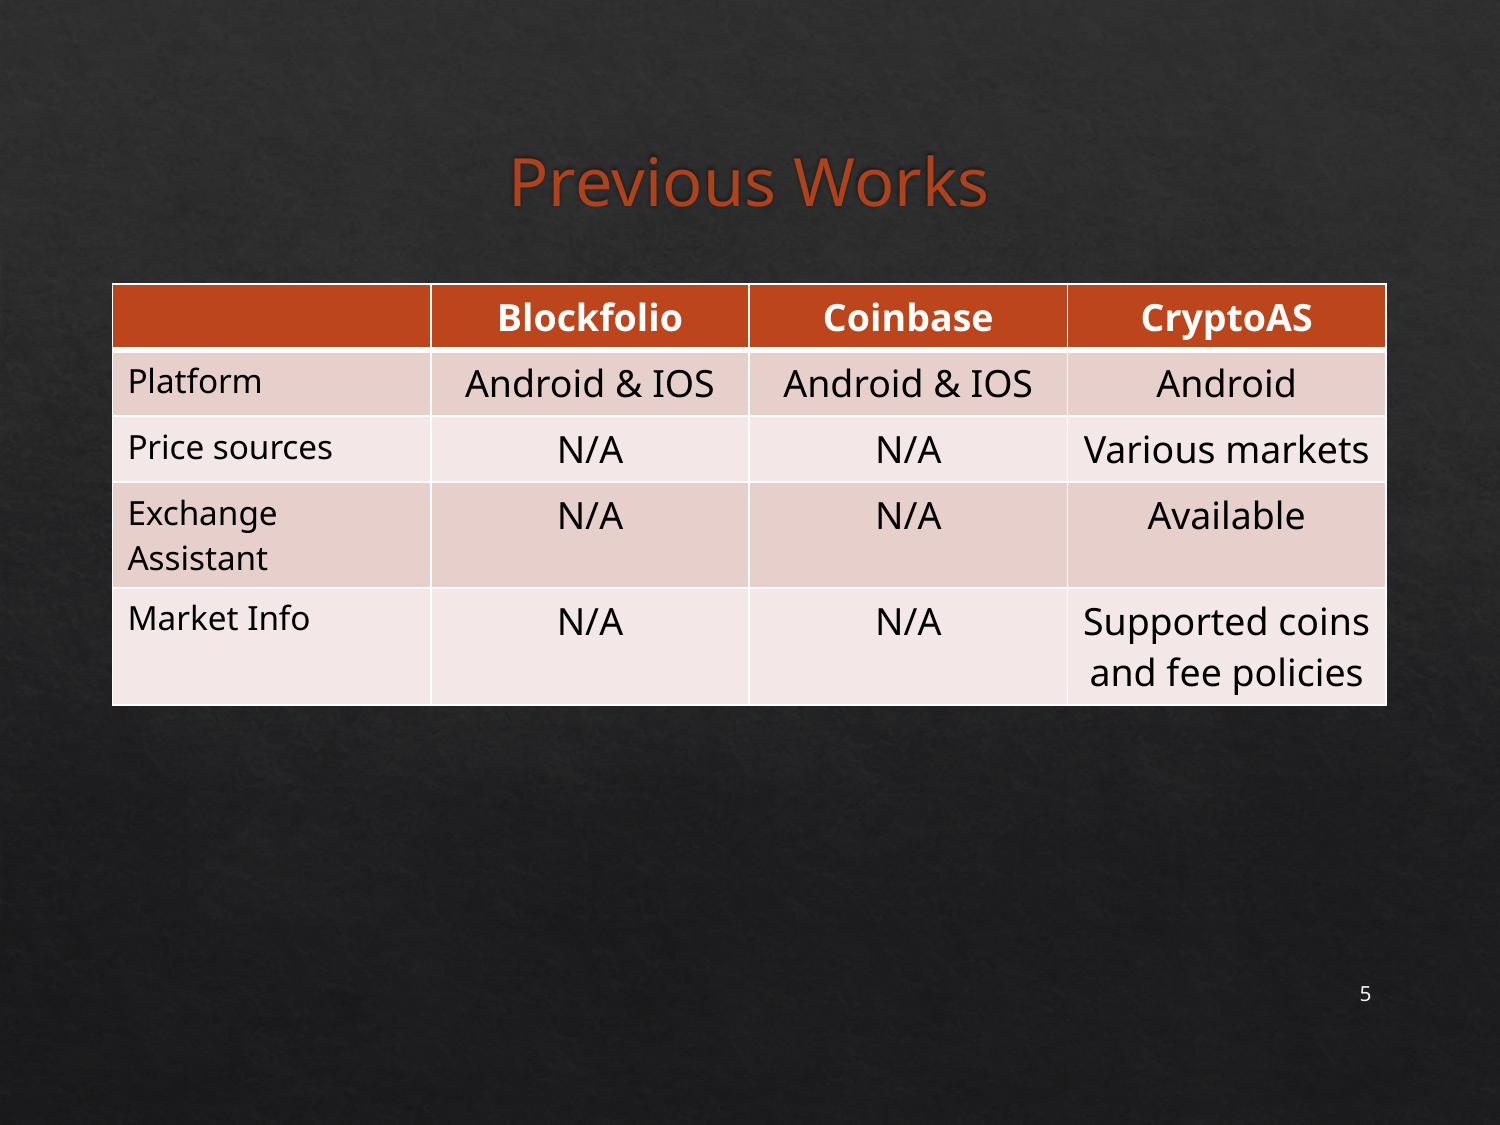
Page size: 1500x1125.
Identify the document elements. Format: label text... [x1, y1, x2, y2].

table_cell Platform [113, 353, 430, 415]
table_cell N/A [432, 483, 748, 587]
table_cell Exchange Assistant [113, 483, 430, 587]
table_cell Various markets [1068, 417, 1385, 481]
slide_number 5 [1293, 965, 1387, 1025]
table_cell Available [1068, 483, 1385, 587]
table_header CryptoAS [1068, 285, 1385, 347]
table_header Blockfolio [432, 285, 748, 347]
table_cell N/A [432, 417, 748, 481]
table_cell Android & IOS [432, 353, 748, 415]
table_cell N/A [750, 589, 1067, 704]
table_cell N/A [750, 417, 1067, 481]
table_cell Market Info [113, 589, 430, 704]
table_header [113, 285, 430, 347]
table_cell Android [1068, 353, 1385, 415]
table_cell N/A [432, 589, 748, 704]
title Previous Works [112, 99, 1387, 260]
table_header Coinbase [750, 285, 1067, 347]
table_cell Price sources [113, 417, 430, 481]
table_cell Android & IOS [750, 353, 1067, 415]
table_cell N/A [750, 483, 1067, 587]
table_cell Supported coins and fee policies [1068, 589, 1385, 704]
